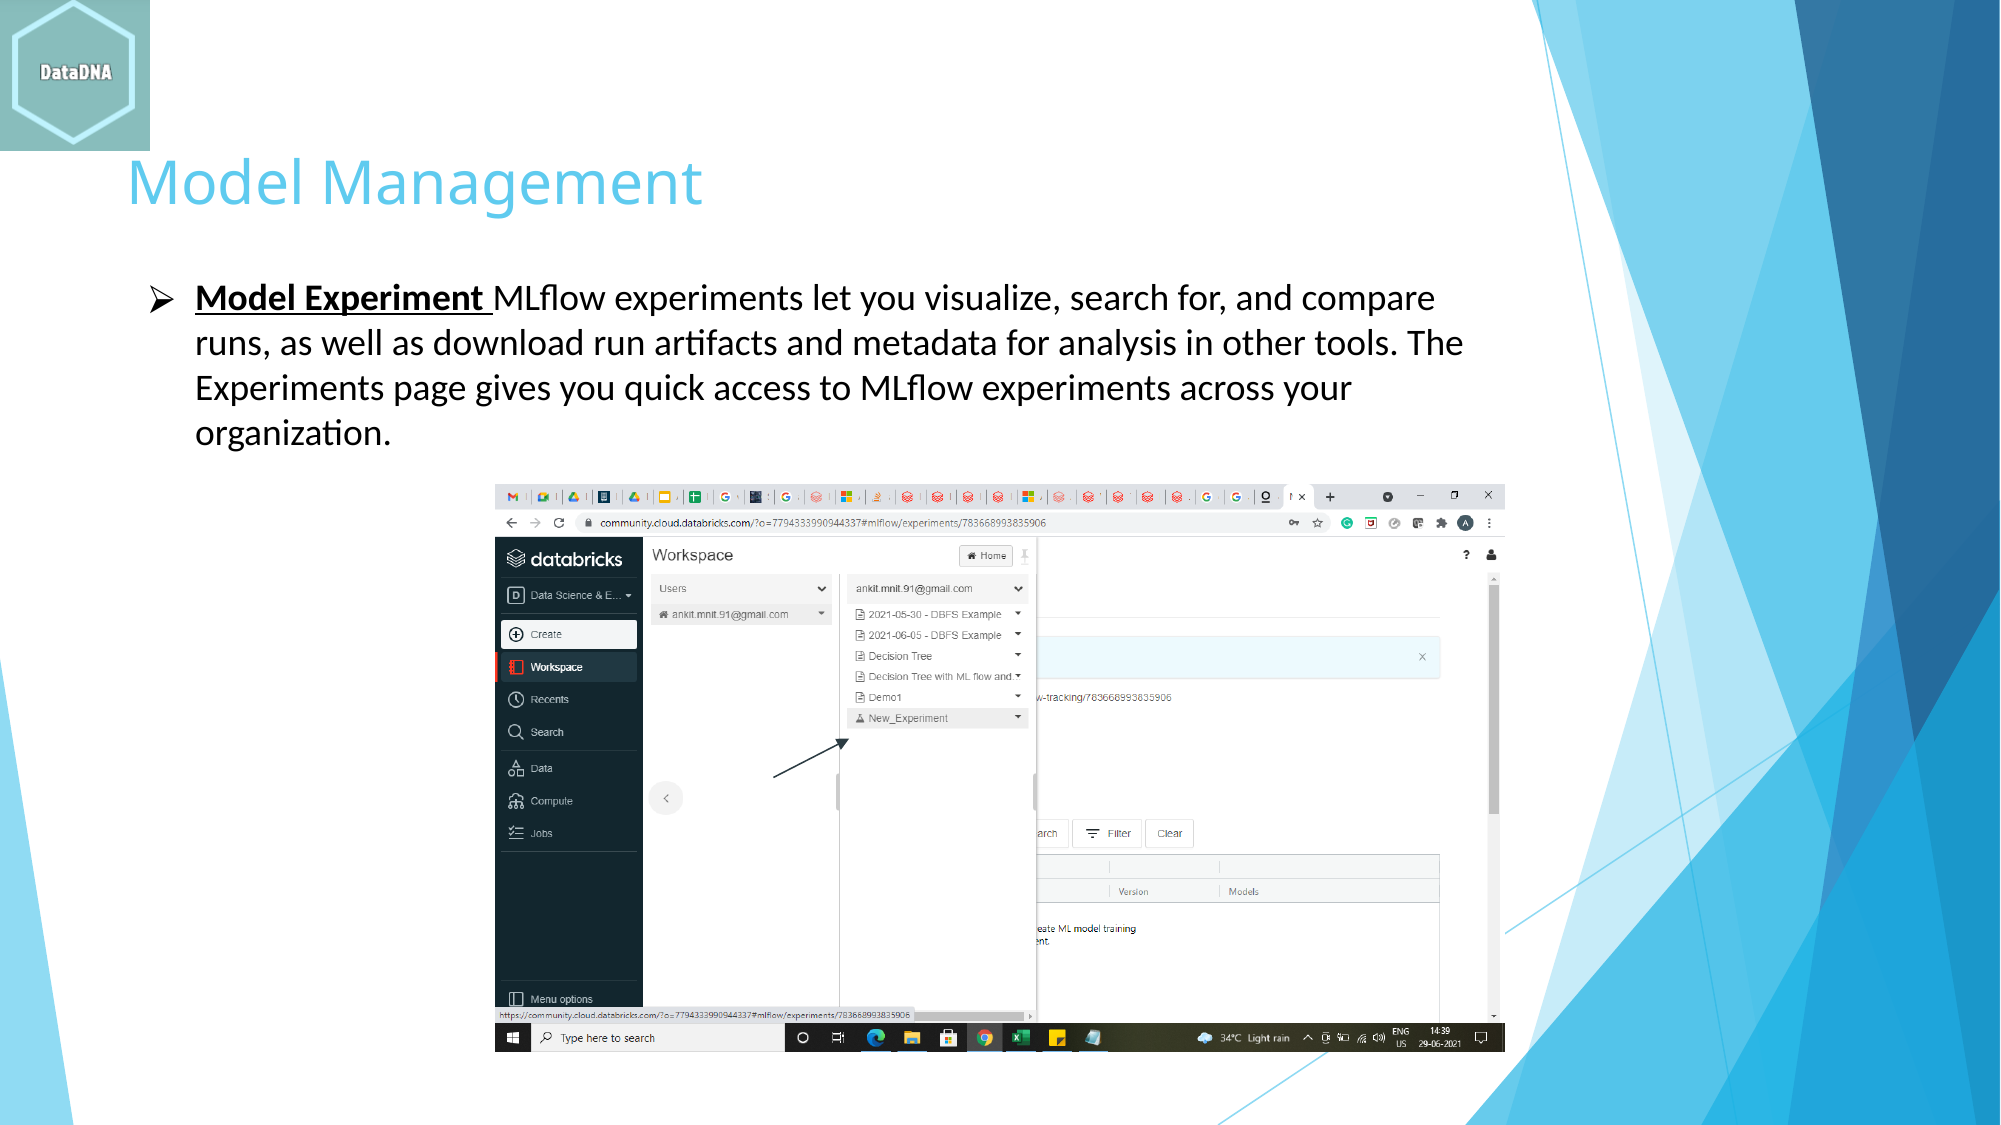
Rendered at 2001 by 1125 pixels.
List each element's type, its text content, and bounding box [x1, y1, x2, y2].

text_box Model Experiment MLflow experiments let you visualize, search for, and compare runs, as well as download run artifacts and metadata for analysis in other tools. The Experiments page gives you quick access to MLflow experiments across your organization. [133, 265, 1522, 506]
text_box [773, 738, 850, 778]
picture [495, 483, 1505, 1052]
picture [0, 0, 150, 151]
title Model Management [111, 135, 1522, 224]
